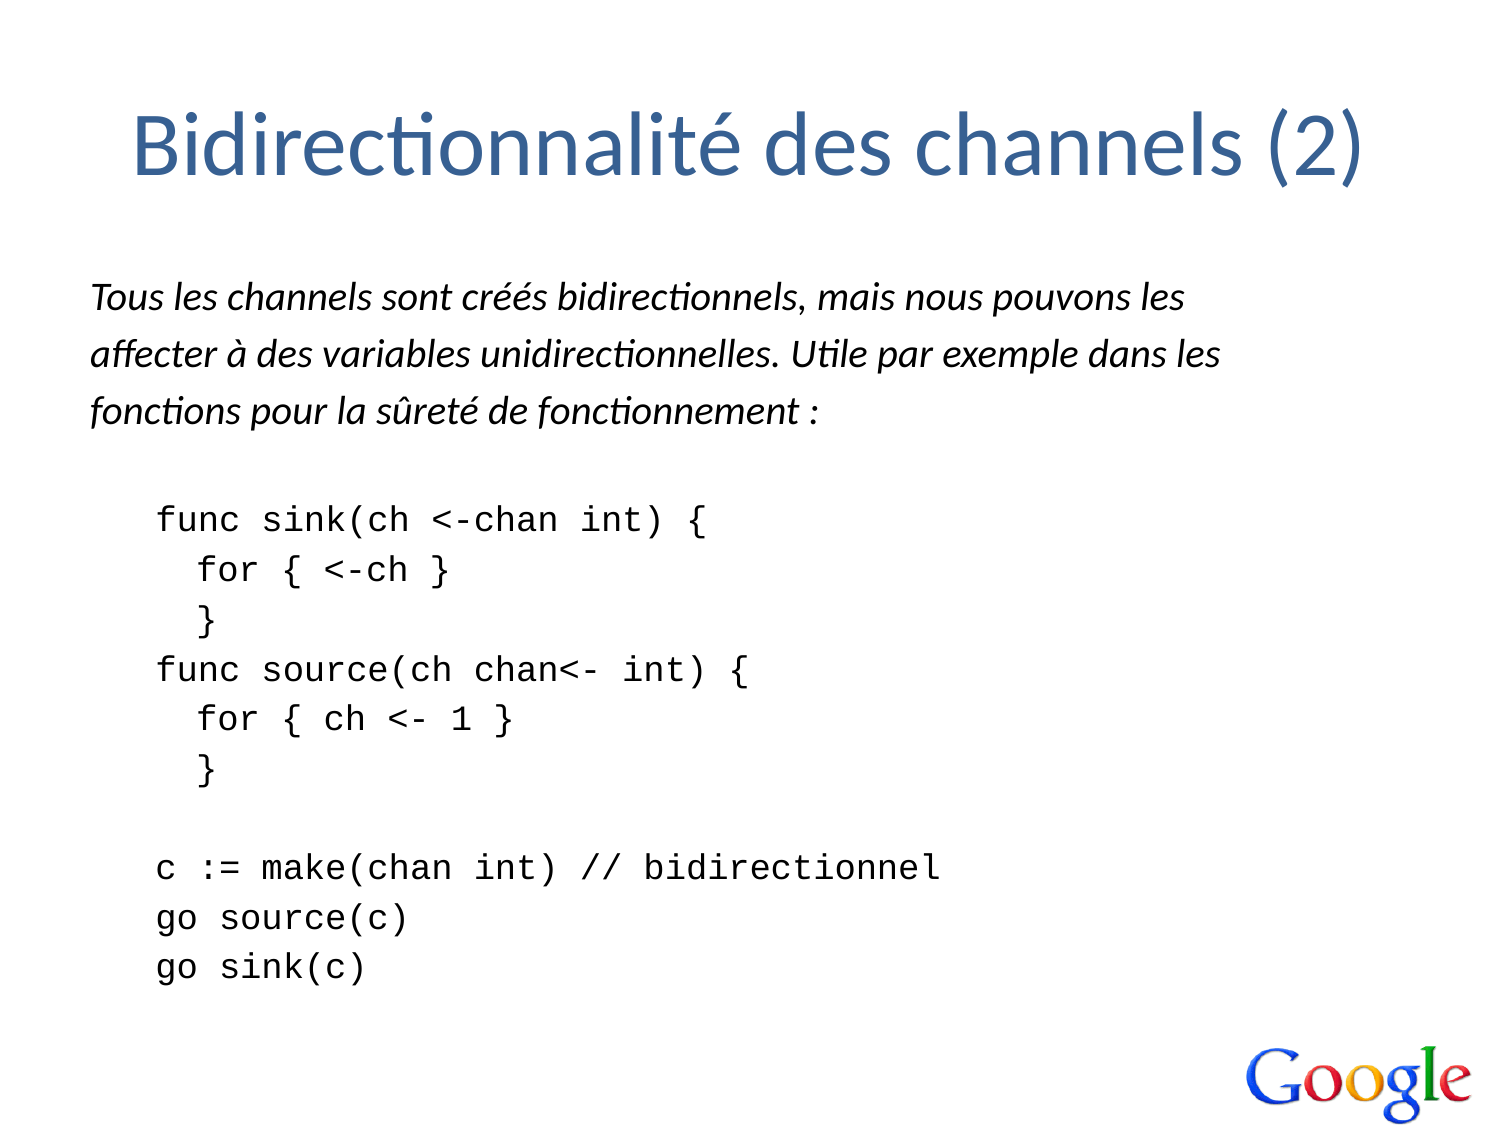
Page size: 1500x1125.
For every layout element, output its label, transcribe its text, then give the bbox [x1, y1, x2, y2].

title Bidirectionnalité des channels (2) [75, 45, 1425, 233]
picture [1246, 1046, 1473, 1125]
list Tous les channels sont créés bidirectionnels, mais nous pouvons les affecter à des variables unidirectionnelles. Utile par exemple dans les fonctions pour la sûreté de fonctionnement : func sink(ch <-chan int) { for { <-ch } } func source(ch chan<- int) { for { ch <- 1 } } c := make(chan int) // bidirectionnel go source(c) go sink(c) [75, 262, 1425, 1005]
